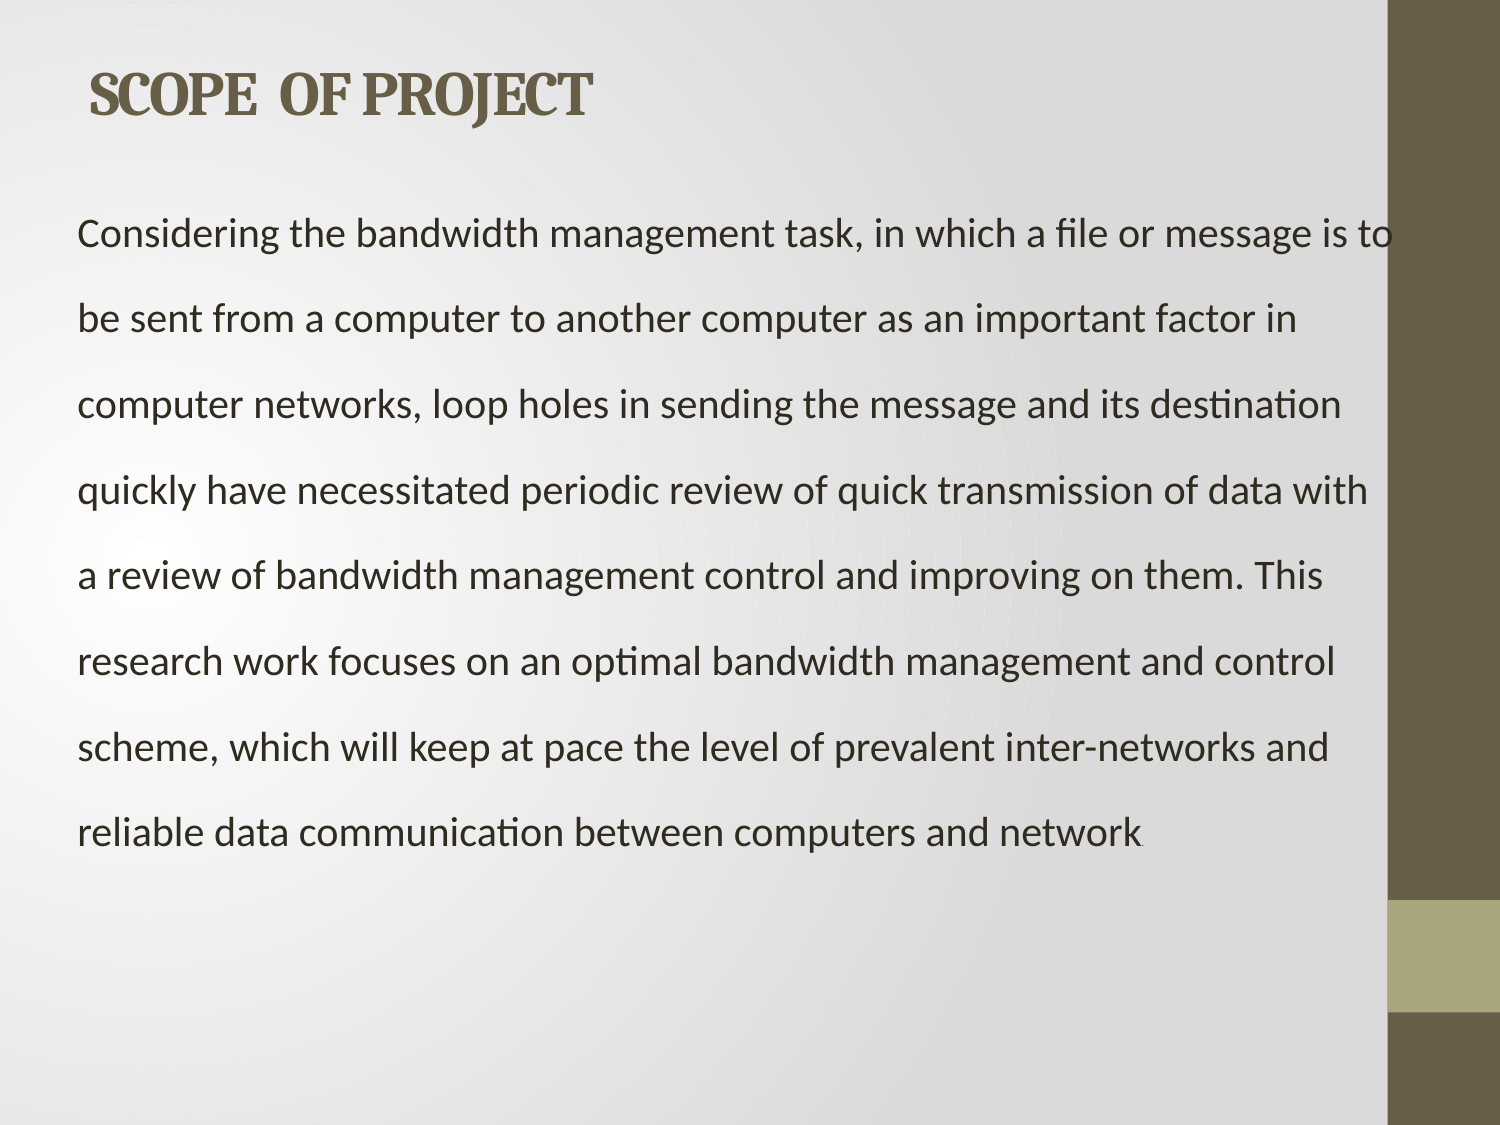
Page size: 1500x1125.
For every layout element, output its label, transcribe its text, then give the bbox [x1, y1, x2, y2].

list Considering the bandwidth management task, in which a file or message is to be sent from a computer to another computer as an important factor in computer networks, loop holes in sending the message and its destination quickly have necessitated periodic review of quick transmission of data with a review of bandwidth management control and improving on them. This research work focuses on an optimal bandwidth management and control scheme, which will keep at pace the level of prevalent inter-networks and reliable data communication between computers and network. [62, 162, 1413, 905]
title SCOPE OF PROJECT [75, 45, 1325, 162]
